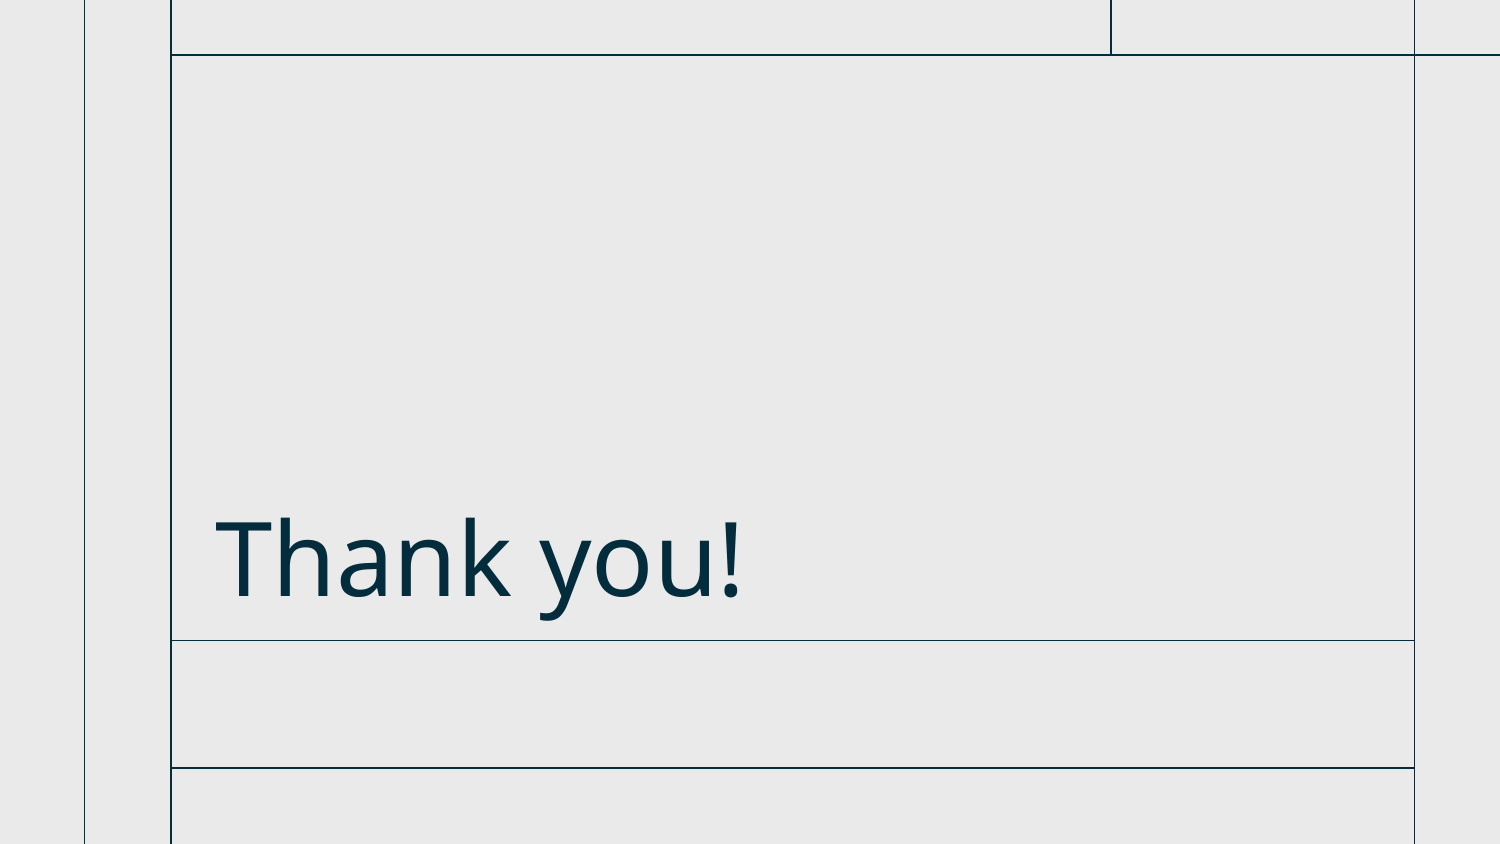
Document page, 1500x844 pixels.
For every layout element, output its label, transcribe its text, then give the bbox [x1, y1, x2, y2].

title Thank you! [170, 502, 1110, 631]
